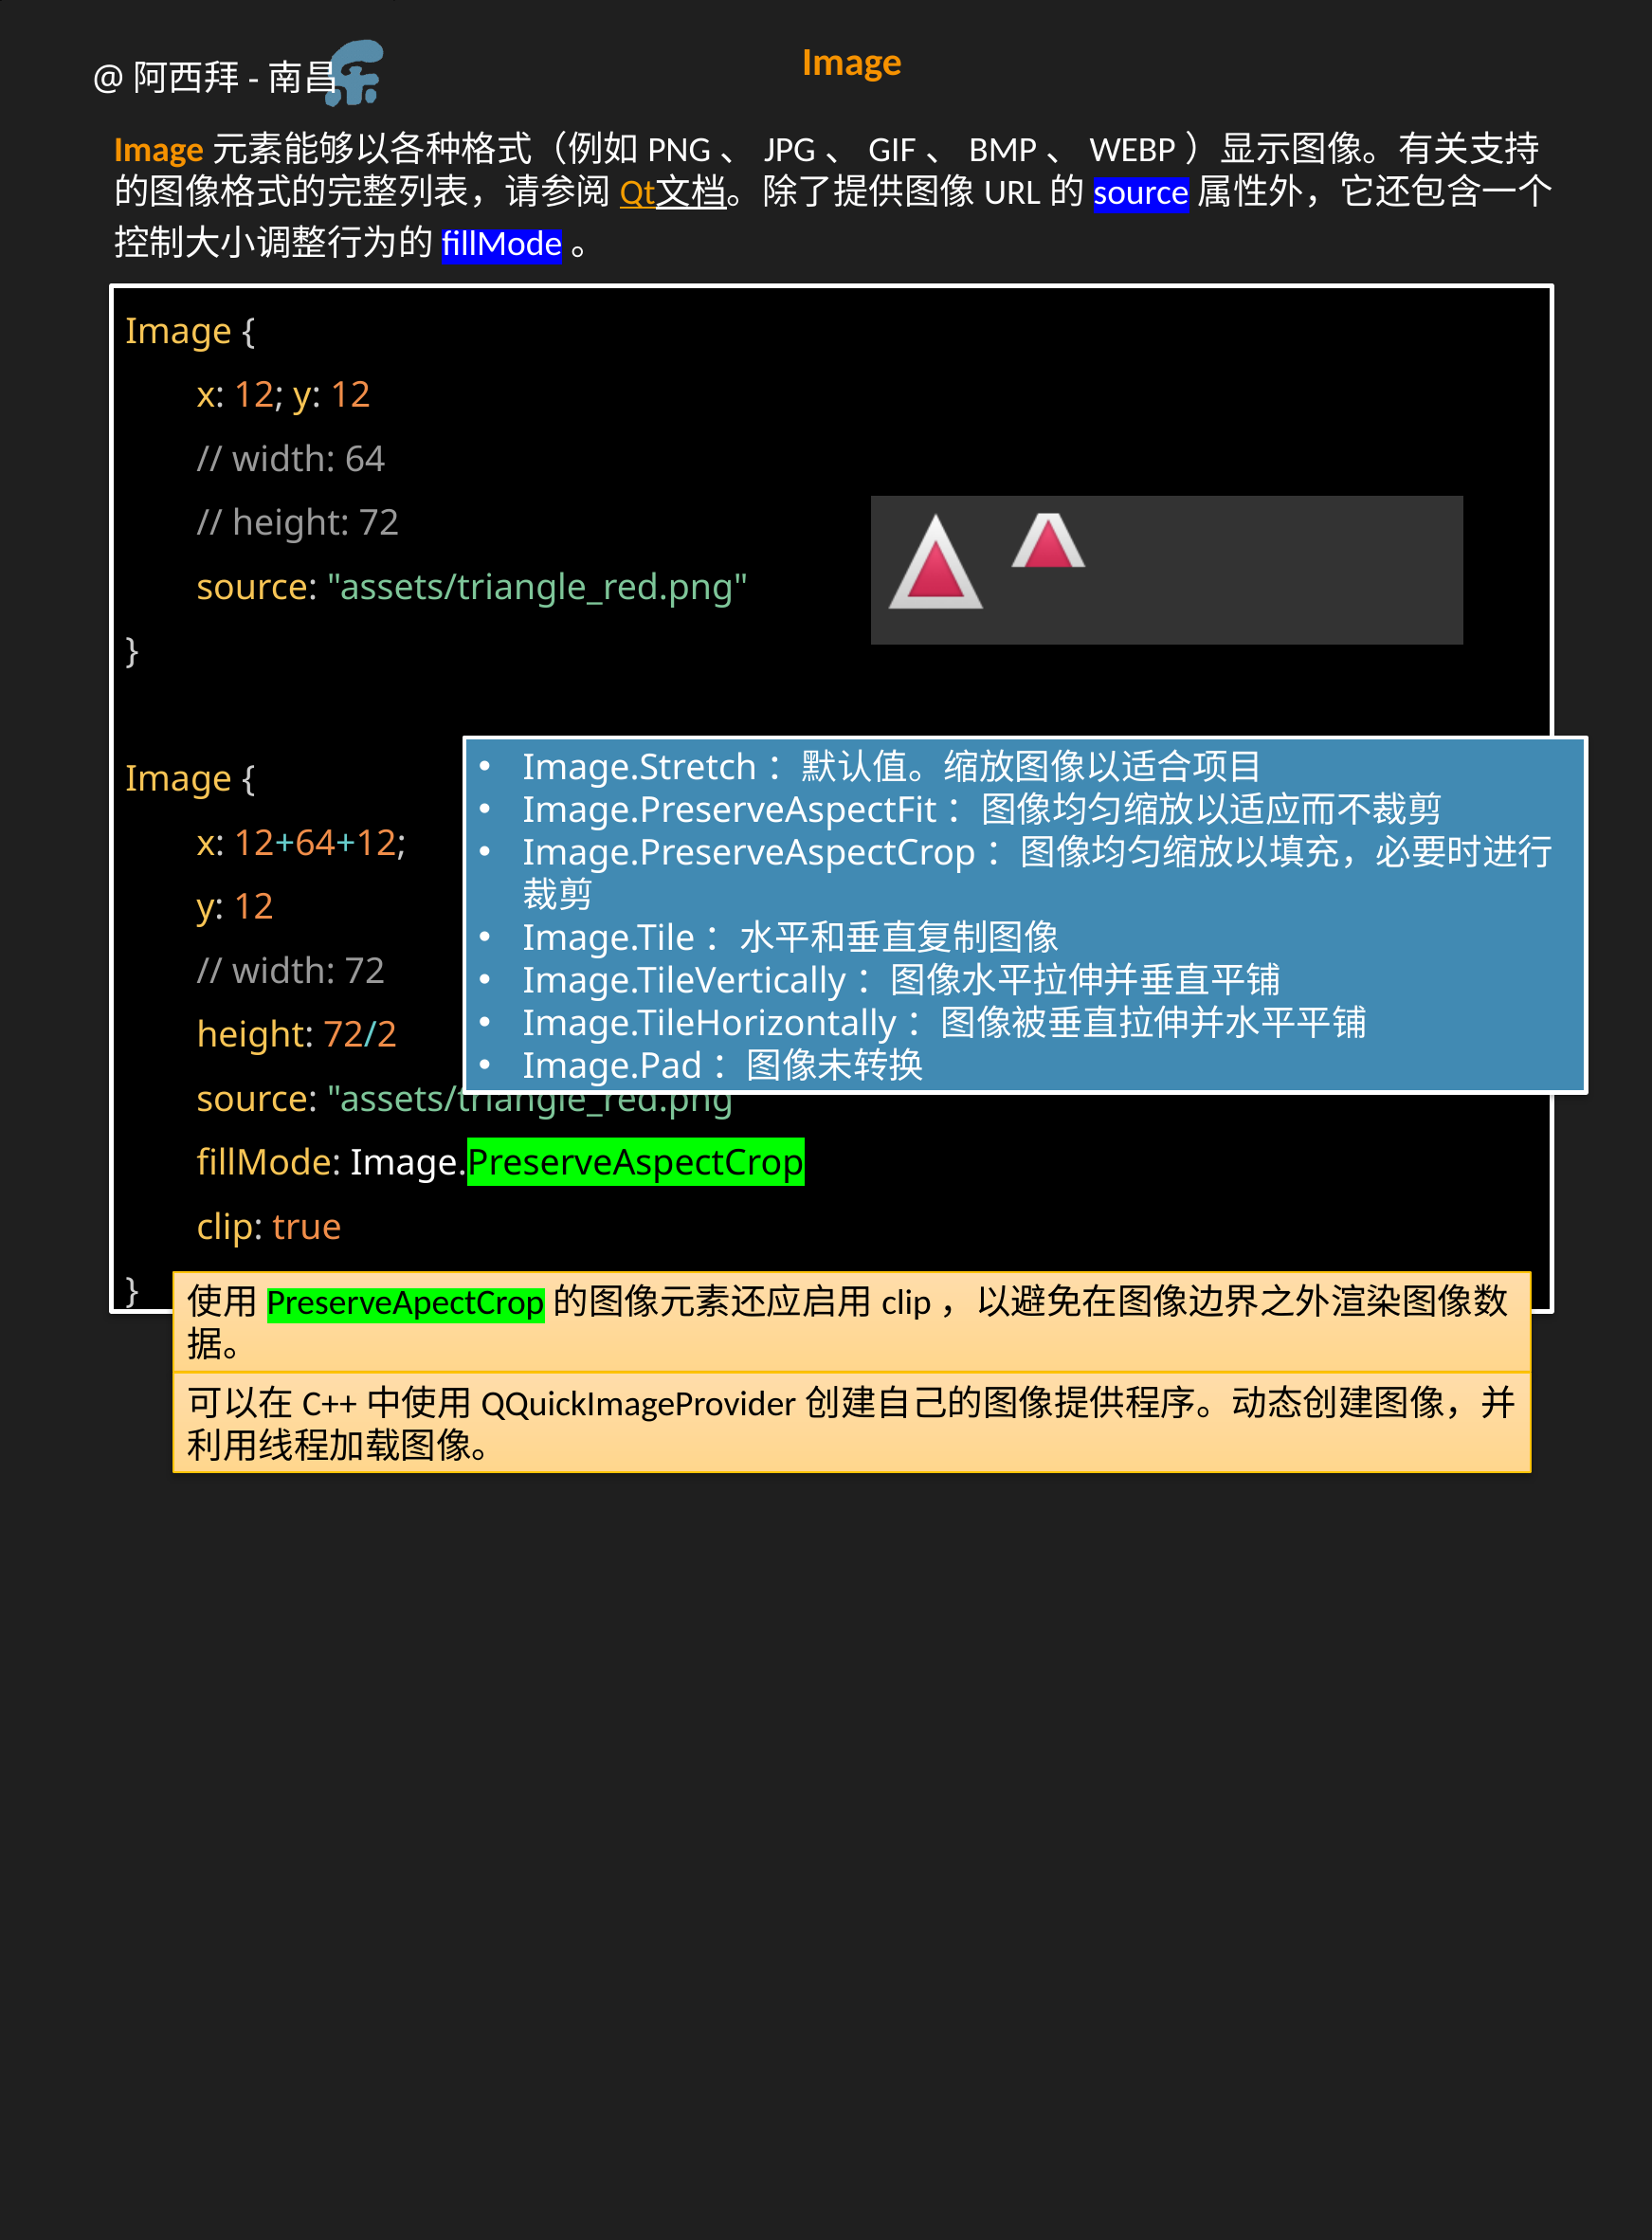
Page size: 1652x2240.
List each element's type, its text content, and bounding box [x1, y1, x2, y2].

text_box Image [788, 28, 917, 90]
text_box 可以在C++中使用QQuickImageProvider创建自己的图像提供程序。动态创建图像，并利用线程加载图像。 [172, 1372, 1532, 1473]
picture [0, 0, 1652, 2240]
text_box Image.Stretch：默认值。缩放图像以适合项目 Image.PreserveAspectFit：图像均匀缩放以适应而不裁剪 Image.PreserveAspectCrop：图像均匀缩放以填充，必要时进行裁剪 Image.Tile：水平和垂直复制图像 Image.TileVertically：图像水平拉伸并垂直平铺 Image.TileHorizontally：图像被垂直拉伸并水平平铺 Image.Pad：图像未转换 [463, 736, 1588, 1095]
text_box Image元素能够以各种格式（例如PNG、JPG、GIF、BMP、WEBP）显示图像。有关支持的图像格式的完整列表，请参阅Qt文档。除了提供图像URL的source属性外，它还包含一个控制大小调整行为的fillMode。 [100, 118, 1587, 270]
text_box 使用PreserveApectCrop的图像元素还应启用clip，以避免在图像边界之外渲染图像数据。 [172, 1271, 1532, 1372]
text_box Image { x: 12; y: 12 // width: 64 // height: 72 source: "assets/triangle_red.png" } Image { x: 12+64+12; y: 12 // width: 72 height: 72/2 source: "assets/triangle_red.png" fillMode: Image.PreserveAspectCrop clip: true } [109, 283, 1554, 1314]
